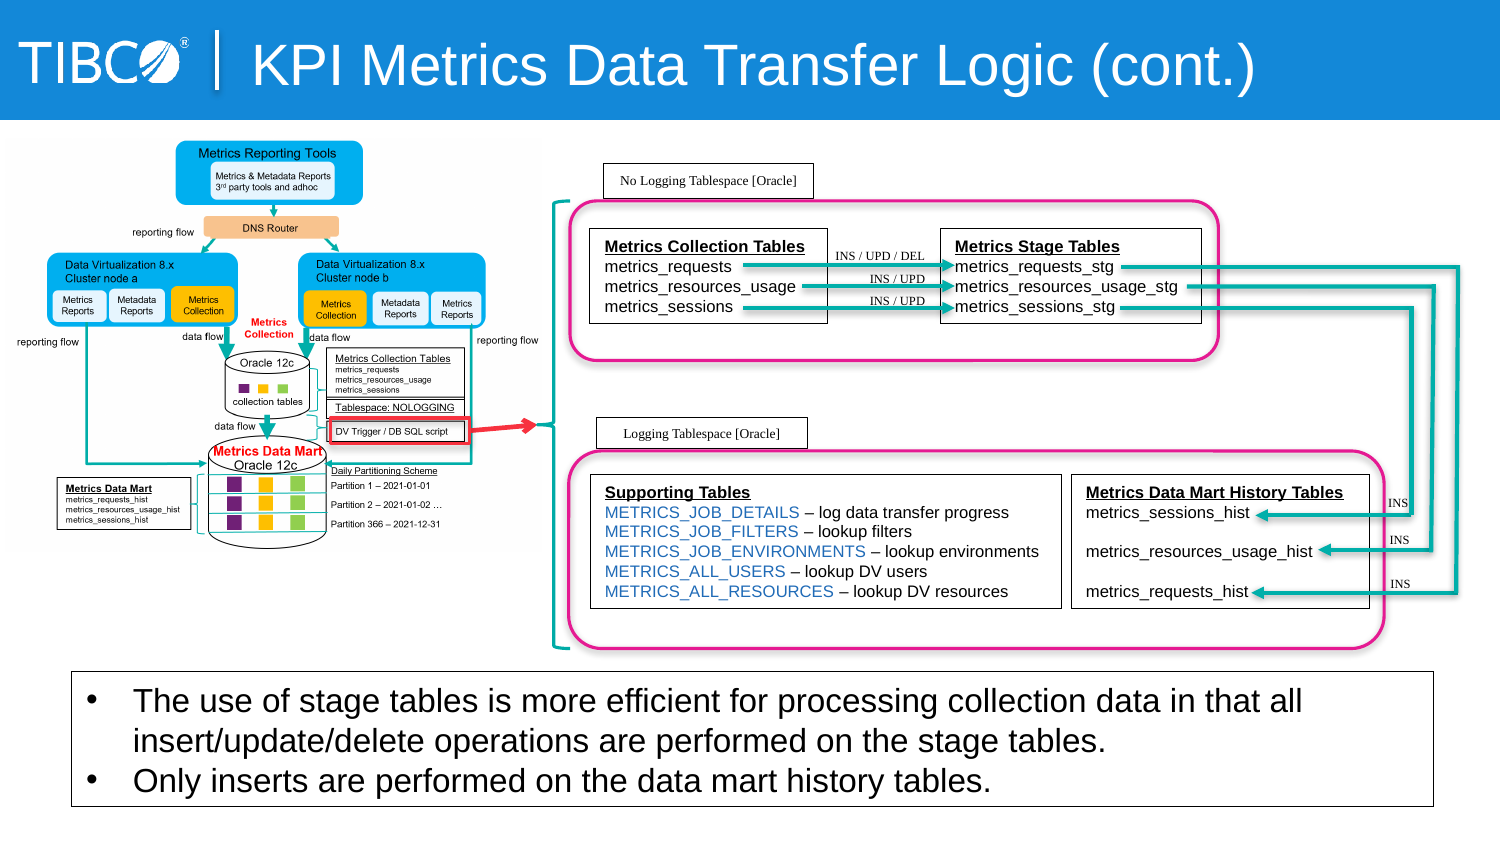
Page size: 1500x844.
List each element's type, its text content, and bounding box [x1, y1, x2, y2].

text_box [571, 200, 1220, 362]
text_box INS / UPD / DEL [815, 240, 941, 263]
text_box [546, 200, 571, 650]
text_box INS / UPD [816, 295, 941, 307]
text_box [571, 450, 1385, 650]
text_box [1120, 265, 1459, 604]
text_box The use of stage tables is more efficient for processing collection data in that all insert/update/delete operations are performed on the stage tables. Only inserts are performed on the data mart history tables. [71, 671, 1434, 807]
text_box Logging Tablespace [Oracle] [596, 417, 808, 449]
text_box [469, 424, 538, 431]
picture [5, 138, 542, 553]
text_box INS / UPD [815, 273, 941, 285]
title KPI Metrics Data Transfer Logic (cont.) [236, 2, 1425, 122]
text_box No Logging Tablespace [Oracle] [603, 163, 814, 199]
